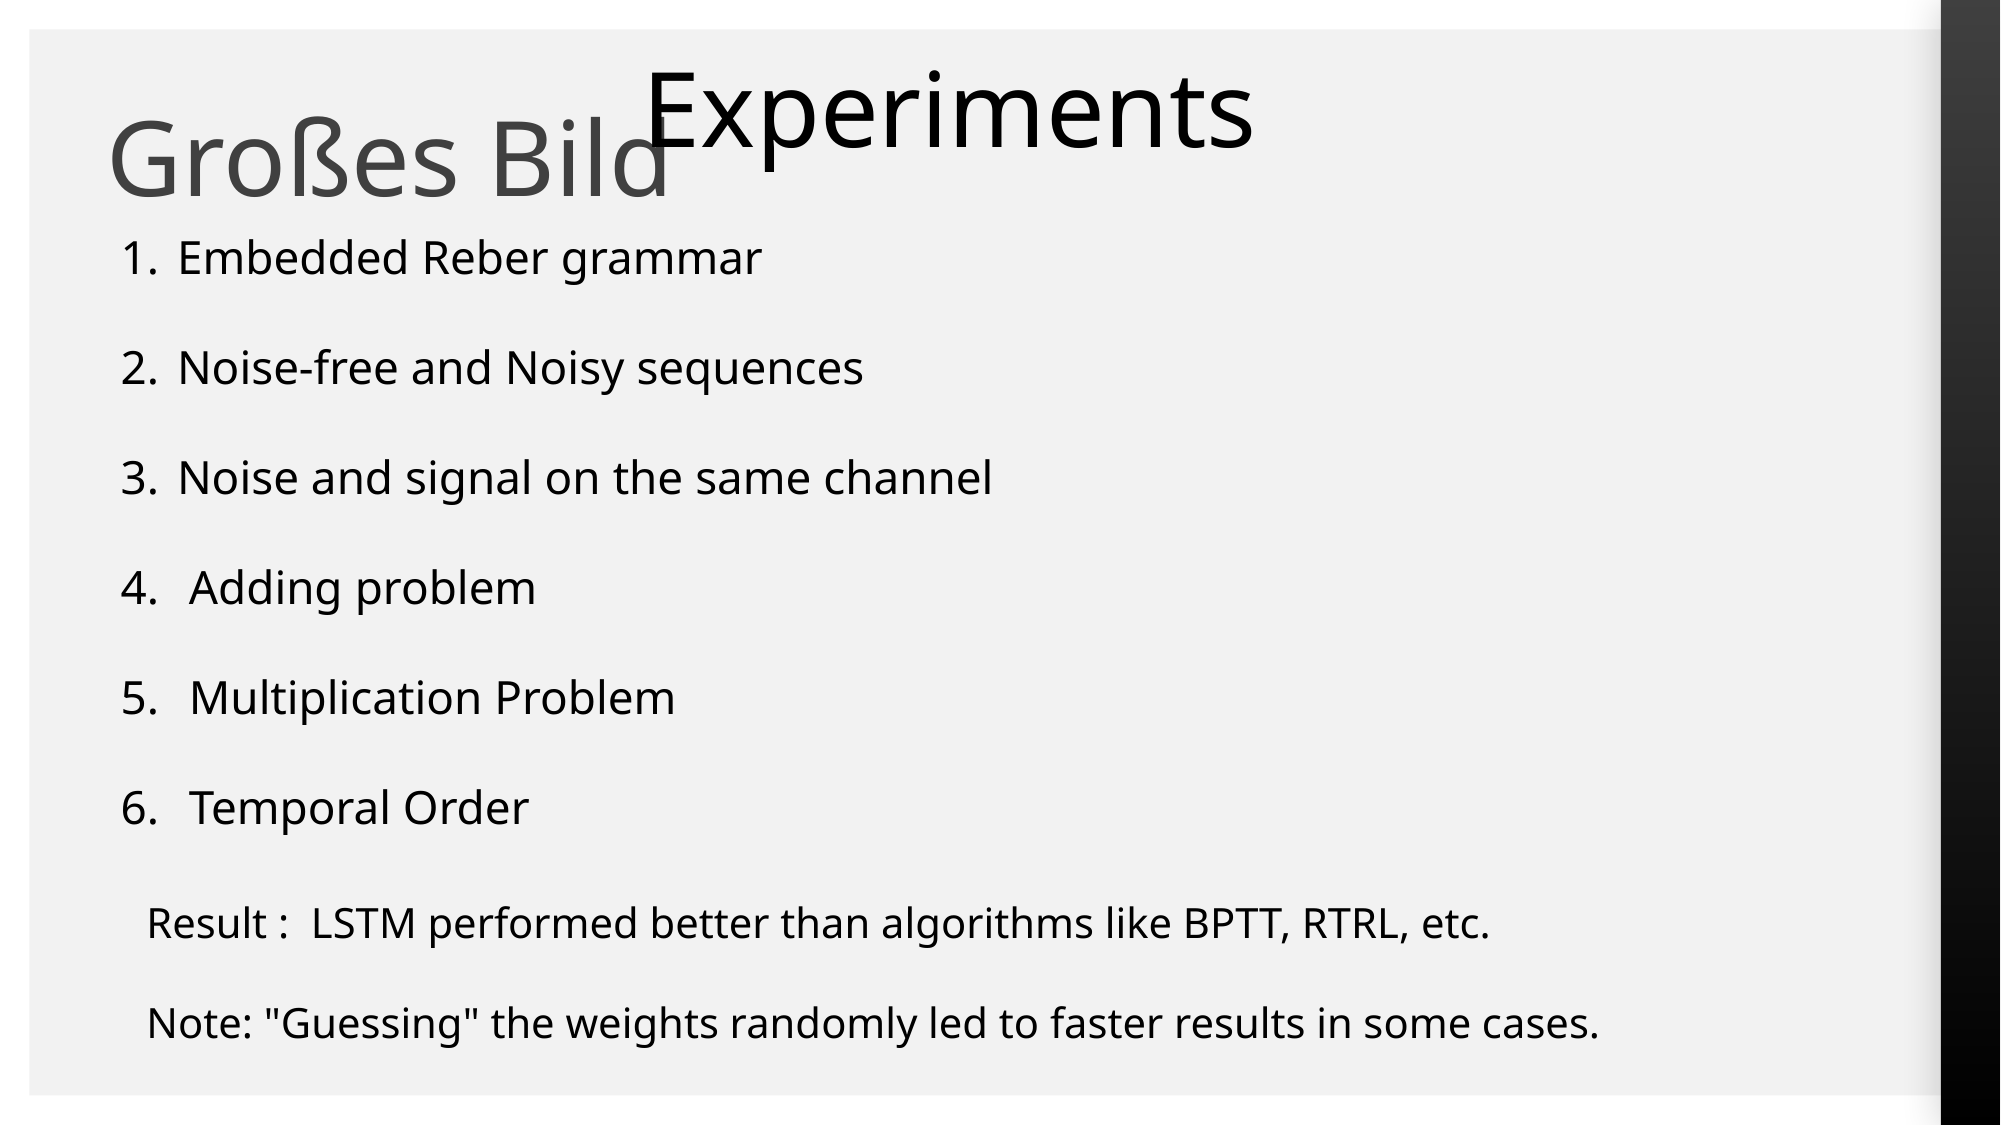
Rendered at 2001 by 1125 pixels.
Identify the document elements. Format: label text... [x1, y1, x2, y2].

text_box Embedded Reber grammar Noise-free and Noisy sequences Noise and signal on the same channel Adding problem Multiplication Problem Temporal Order [105, 221, 1682, 1117]
text_box Experiments [627, 35, 2000, 176]
title Großes Bild [106, 106, 1790, 225]
text_box Result : LSTM performed better than algorithms like BPTT, RTRL, etc. Note: "Guessing" the weights randomly led to faster results in some cases. [131, 889, 1654, 1055]
